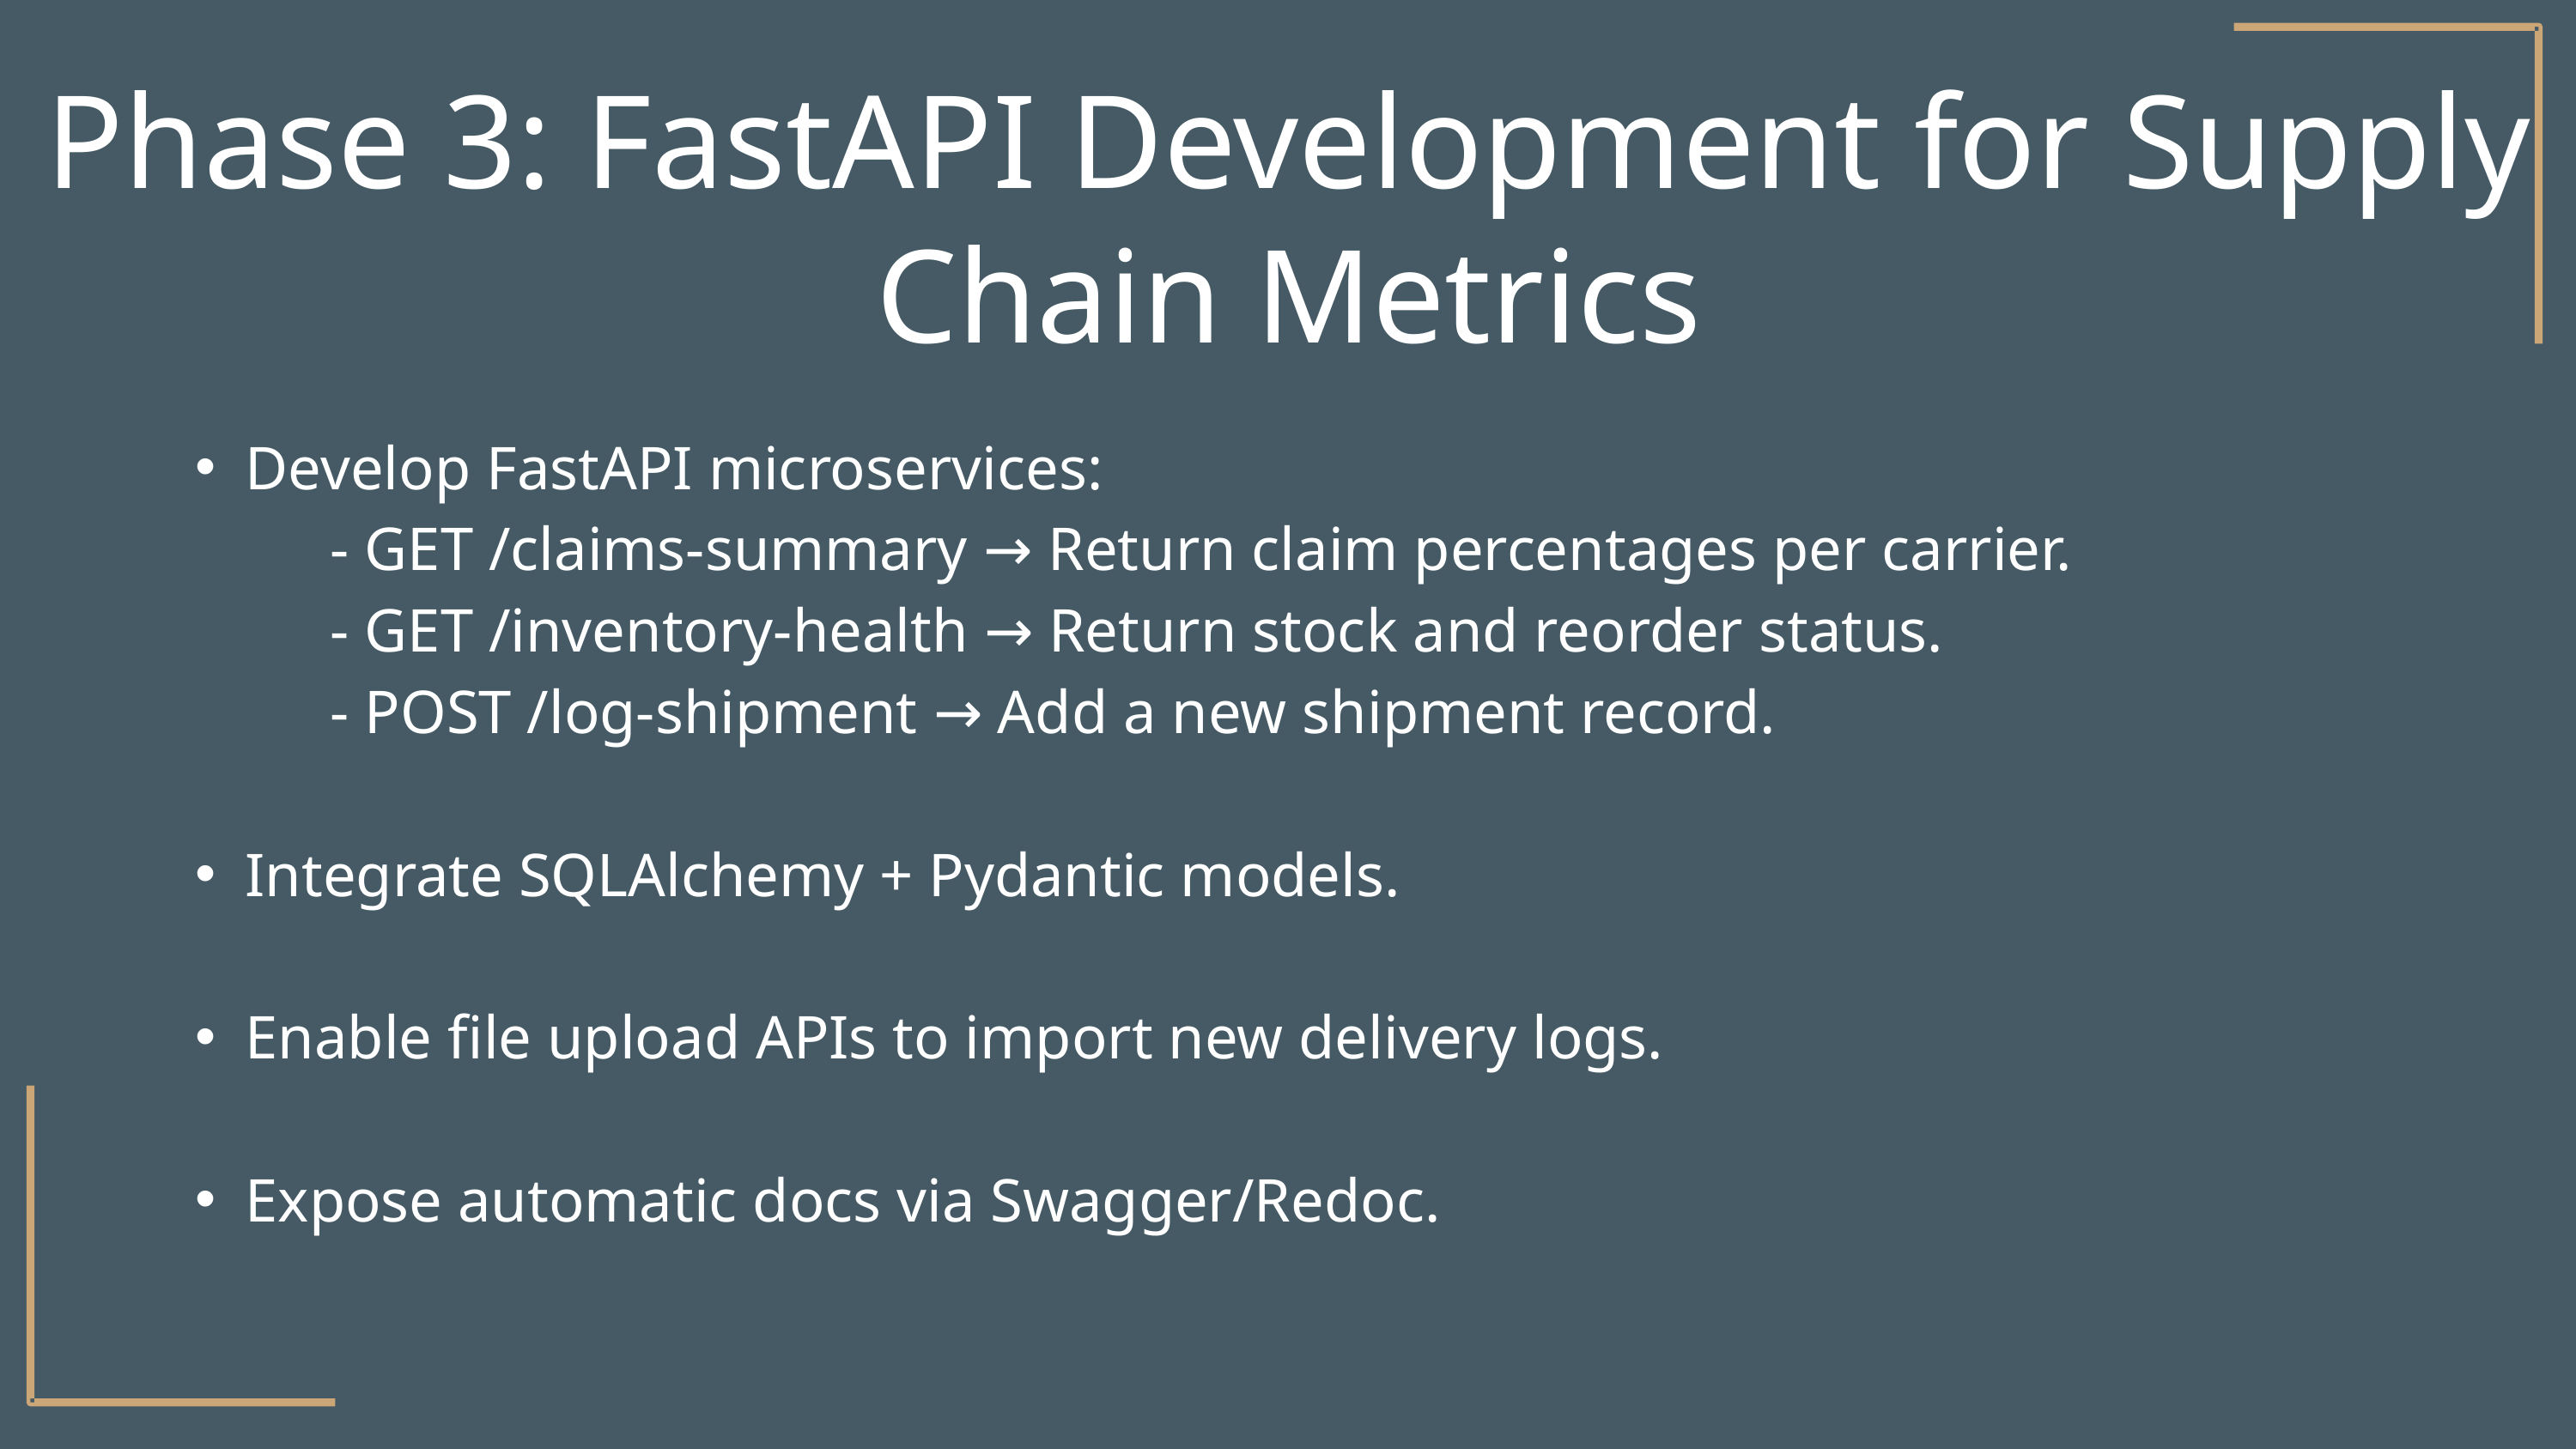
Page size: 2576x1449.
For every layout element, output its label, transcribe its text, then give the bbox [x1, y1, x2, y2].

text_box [26, 1081, 340, 1407]
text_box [0, 0, 2576, 428]
text_box Develop FastAPI microservices: - GET /claims-summary → Return claim percentages per carrier. - GET /inventory-health → Return stock and reorder status. - POST /log-shipment → Add a new shipment record. Integrate SQLAlchemy + Pydantic models. Enable file upload APIs to import new delivery logs. Expose automatic docs via Swagger/Redoc. [144, 438, 2432, 1363]
